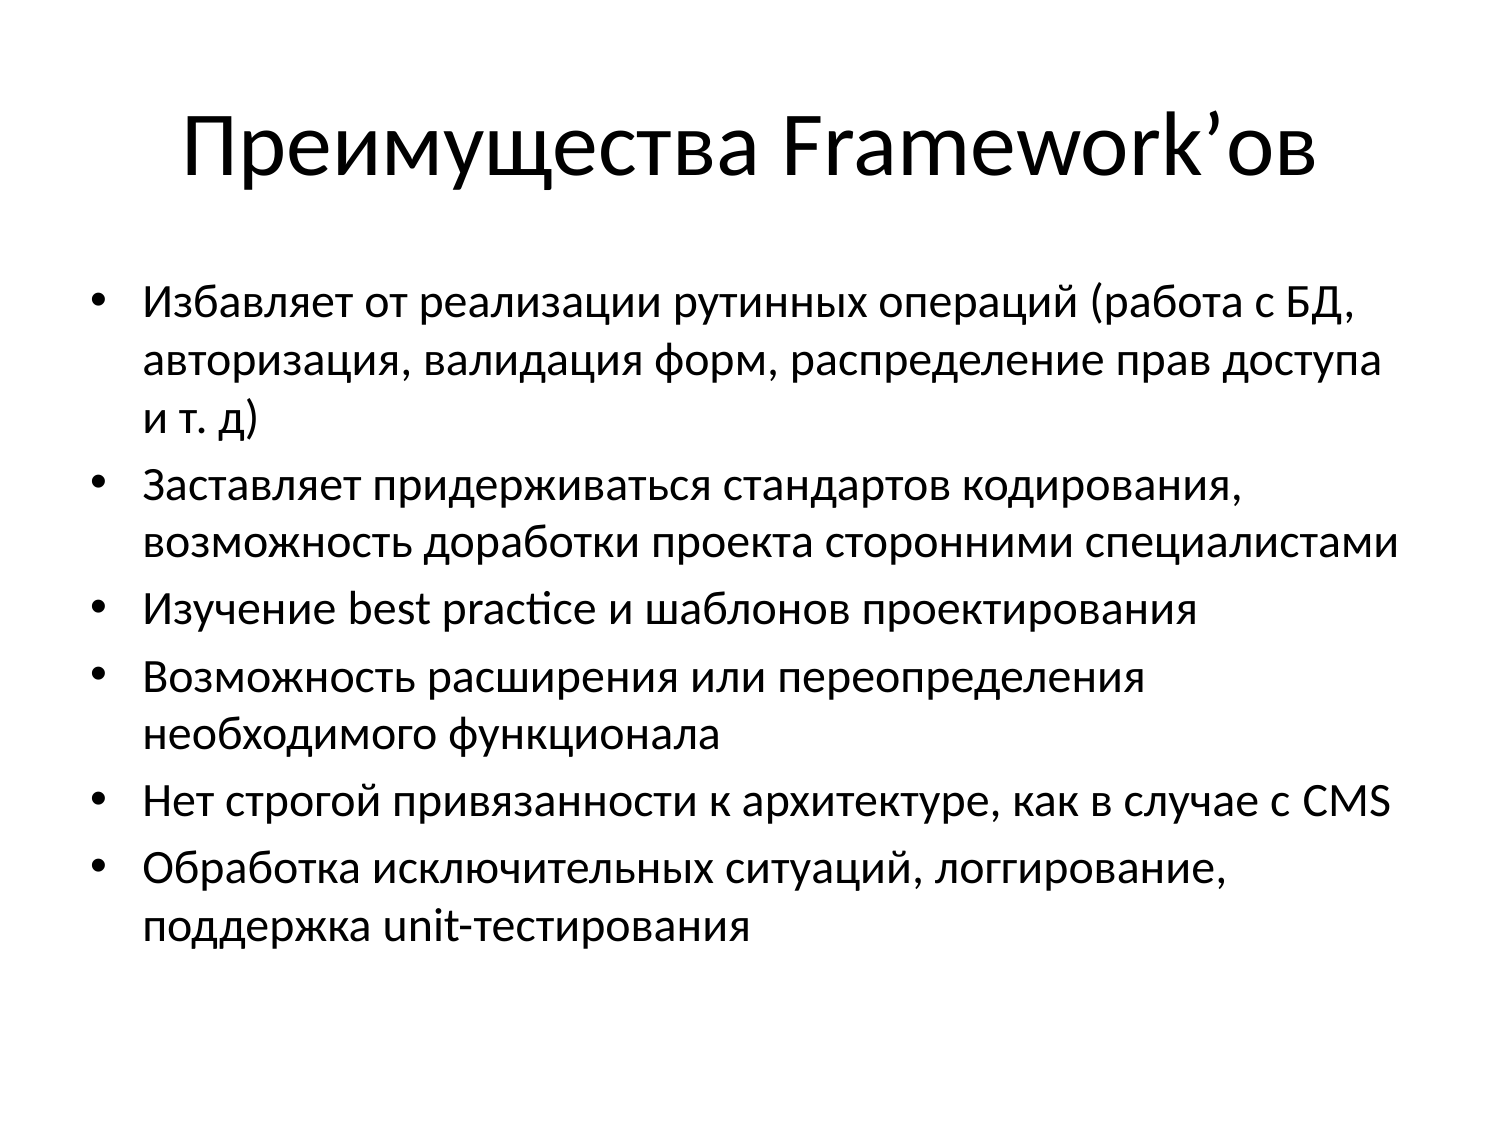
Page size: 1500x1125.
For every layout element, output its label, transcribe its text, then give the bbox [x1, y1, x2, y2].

list Избавляет от реализации рутинных операций (работа с БД, авторизация, валидация форм, распределение прав доступа и т. д) Заставляет придерживаться стандартов кодирования, возможность доработки проекта сторонними специалистами Изучение best practice и шаблонов проектирования Возможность расширения или переопределения необходимого функционала Нет строгой привязанности к архитектуре, как в случае с CMS Обработка исключительных ситуаций, логгирование, поддержка unit-тестирования [75, 262, 1425, 1005]
title Преимущества Framework’ов [75, 45, 1425, 233]
